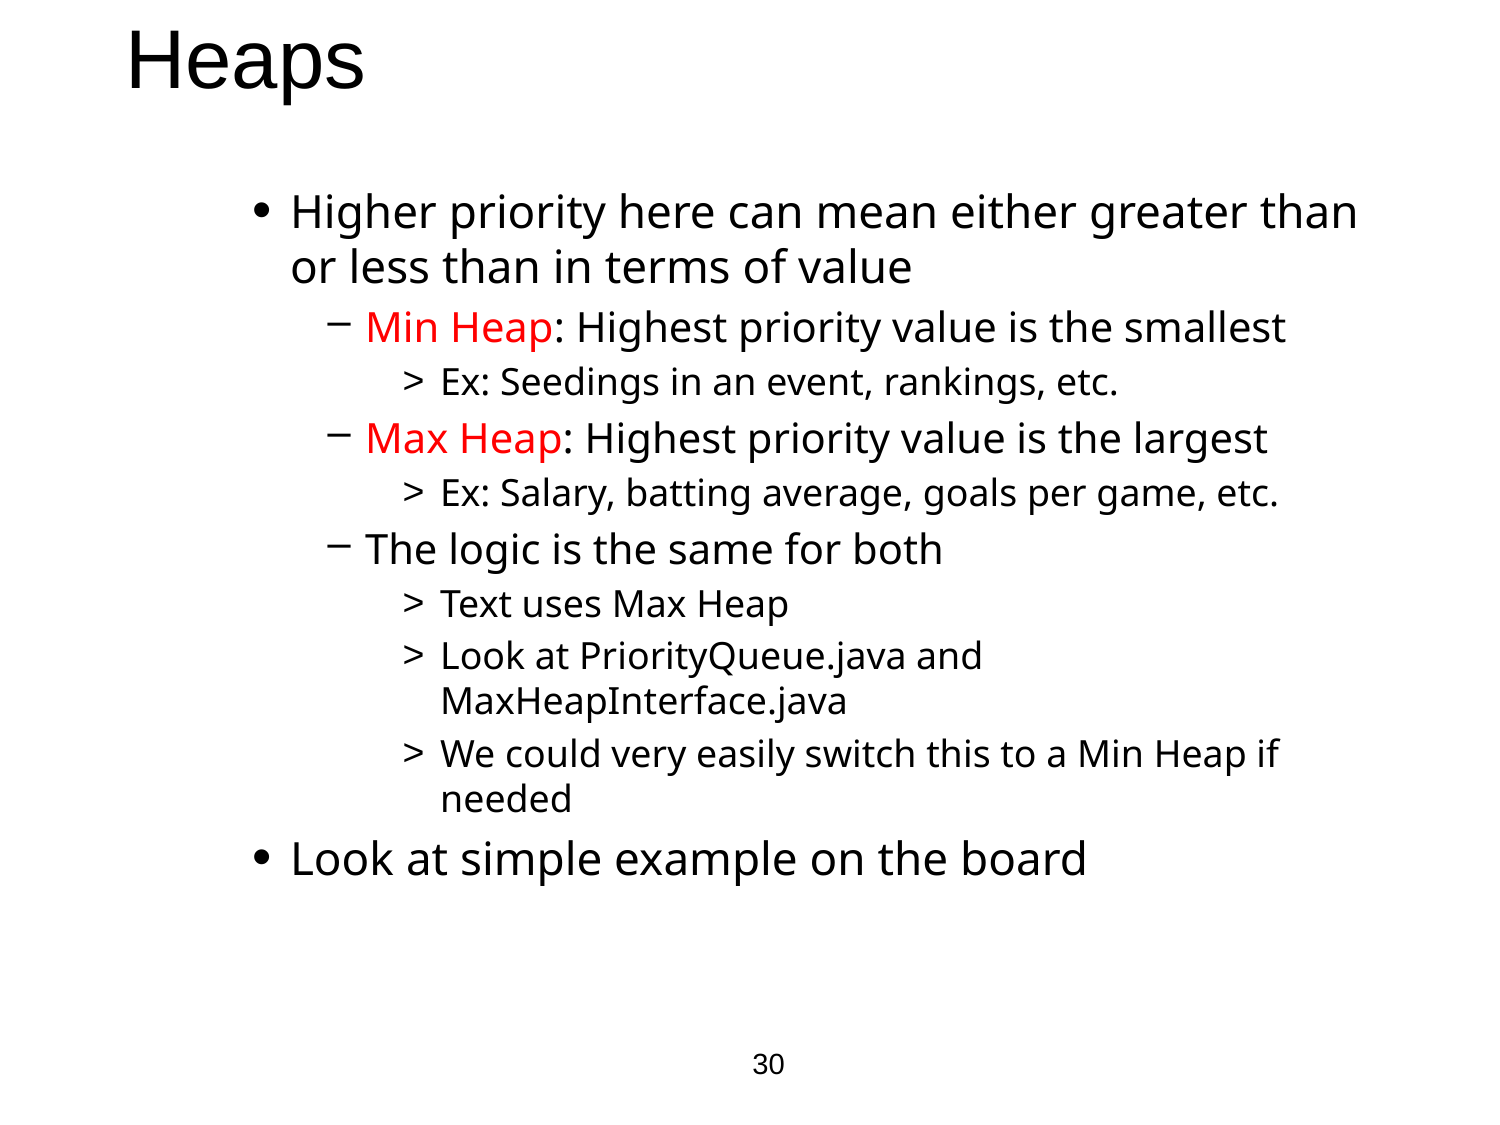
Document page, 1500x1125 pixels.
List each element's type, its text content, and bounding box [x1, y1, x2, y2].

slide_number 30 [612, 1024, 926, 1101]
list Higher priority here can mean either greater than or less than in terms of value Min Heap: Highest priority value is the smallest Ex: Seedings in an event, rankings, etc. Max Heap: Highest priority value is the largest Ex: Salary, batting average, goals per game, etc. The logic is the same for both Text uses Max Heap Look at PriorityQueue.java and MaxHeapInterface.java We could very easily switch this to a Min Heap if needed Look at simple example on the board [87, 174, 1413, 1000]
title Heaps [87, 42, 1413, 93]
